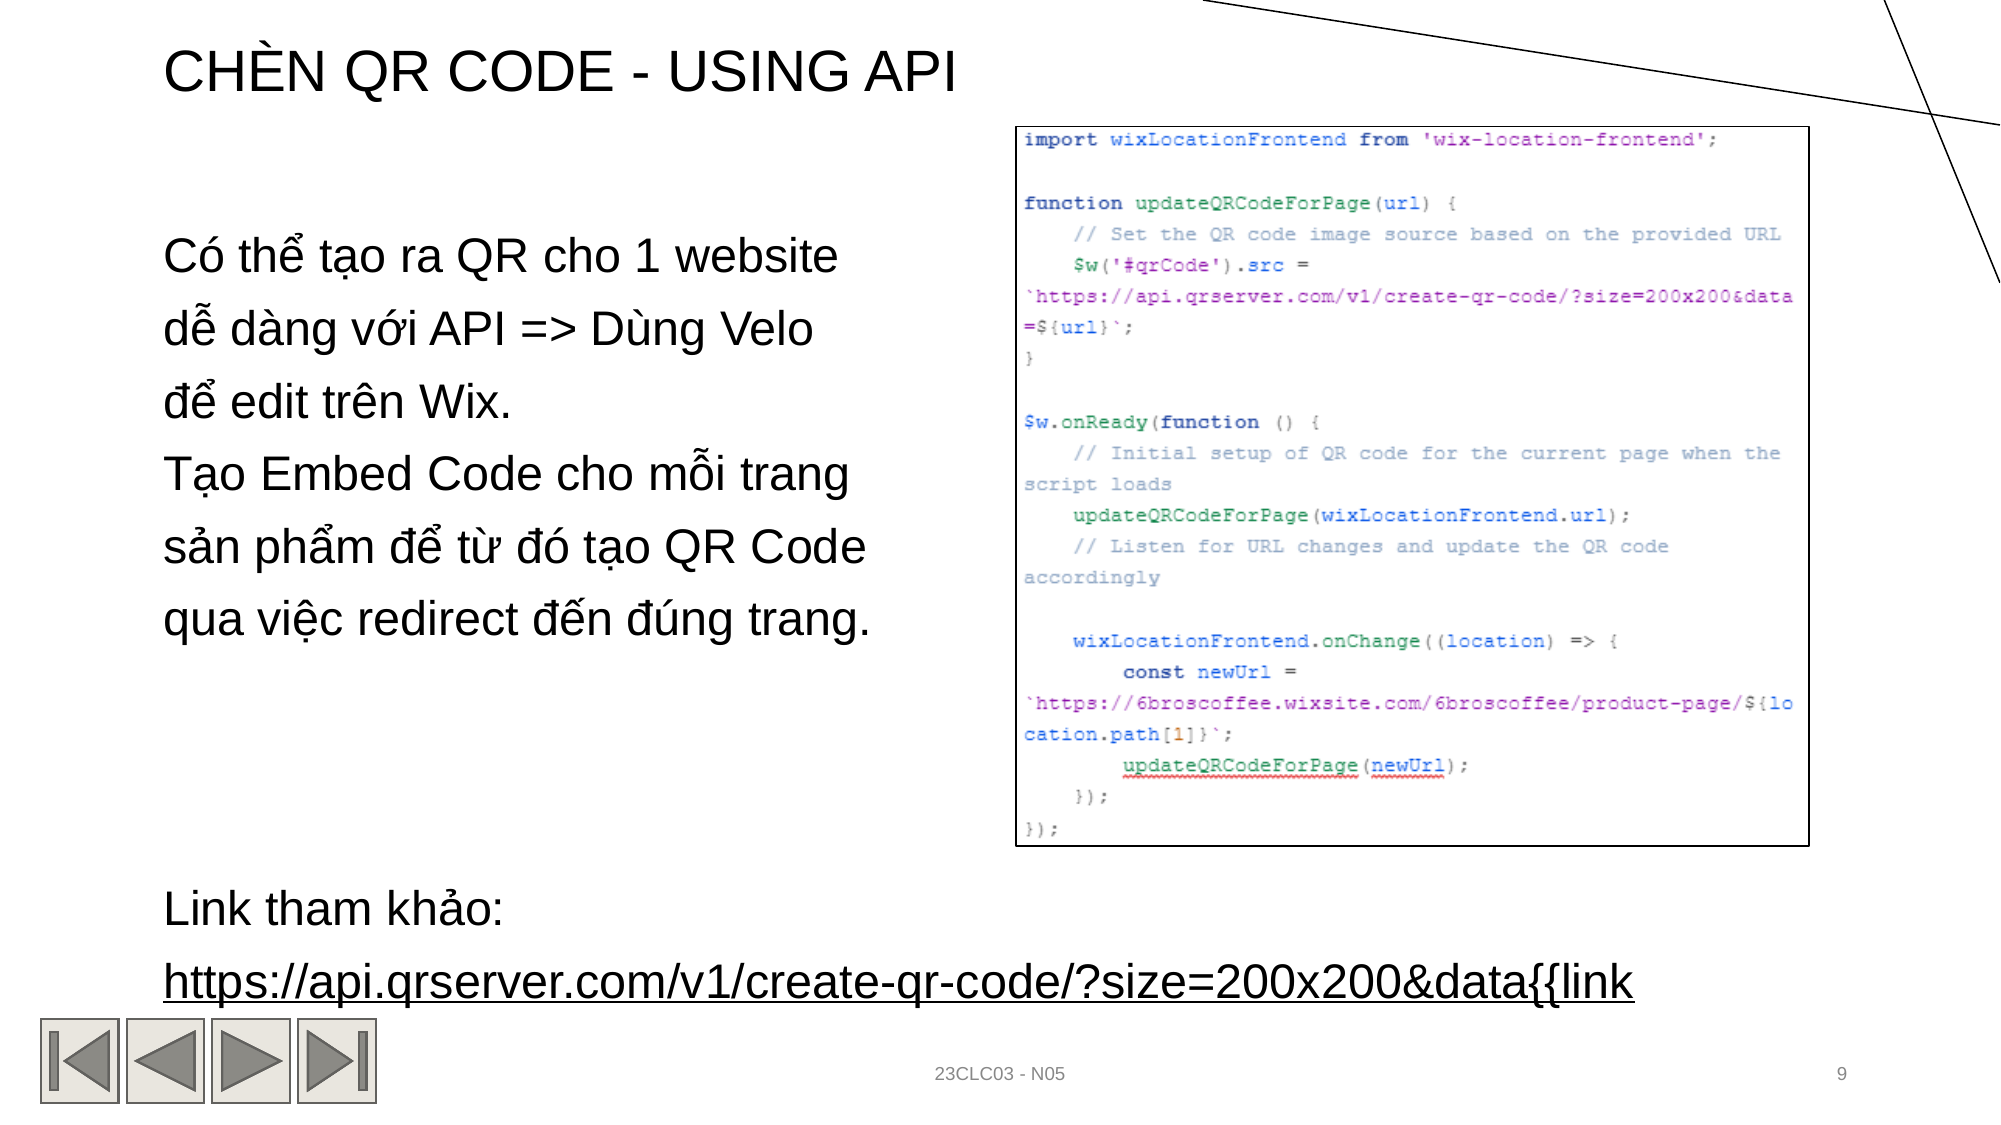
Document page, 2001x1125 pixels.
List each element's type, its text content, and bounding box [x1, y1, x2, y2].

text_box [298, 1025, 377, 1103]
text_box [40, 1019, 119, 1103]
text_box [126, 1019, 205, 1103]
title CHÈN QR CODE - USING API [148, 0, 1271, 145]
slide_number ‹#› [1412, 1042, 1863, 1103]
text_box Có thể tạo ra QR cho 1 website dễ dàng với API => Dùng Velo để edit trên Wix. Tạo Embed Code cho mỗi trang sản phẩm để từ đó tạo QR Code qua việc redirect đến đúng trang. Link tham khảo: https://api.qrserver.com/v1/create-qr-code/?size=200x200&data{{link [148, 145, 1937, 1025]
footer 23CLC03 - N05 [662, 1042, 1338, 1103]
picture [1016, 126, 1809, 846]
text_box [212, 1025, 291, 1103]
